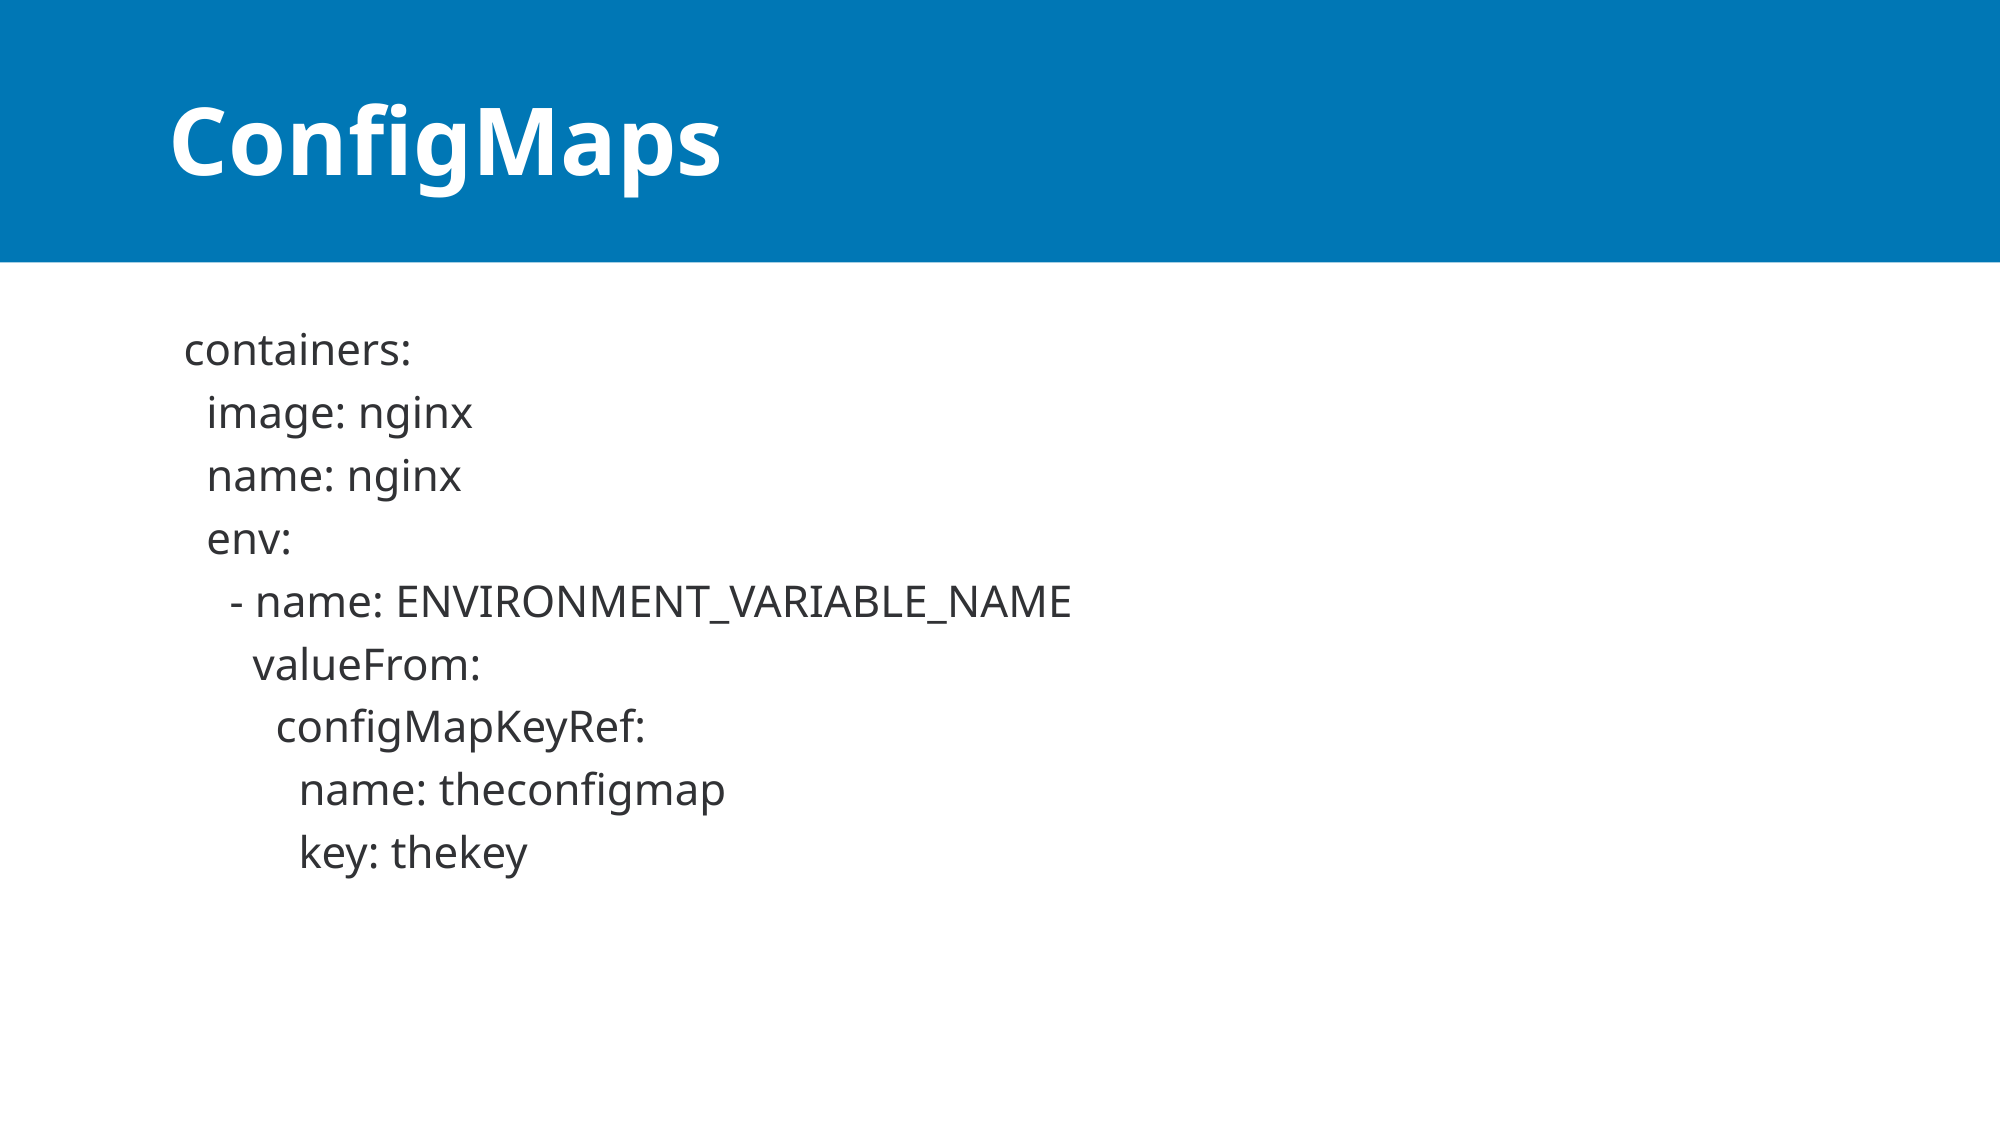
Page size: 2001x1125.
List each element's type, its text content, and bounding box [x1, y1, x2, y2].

title ConfigMaps [153, 36, 1847, 254]
list containers: image: nginx name: nginx env: - name: ENVIRONMENT_VARIABLE_NAME valueFrom: configMapKeyRef: name: theconfigmap key: thekey [168, 314, 1844, 1015]
